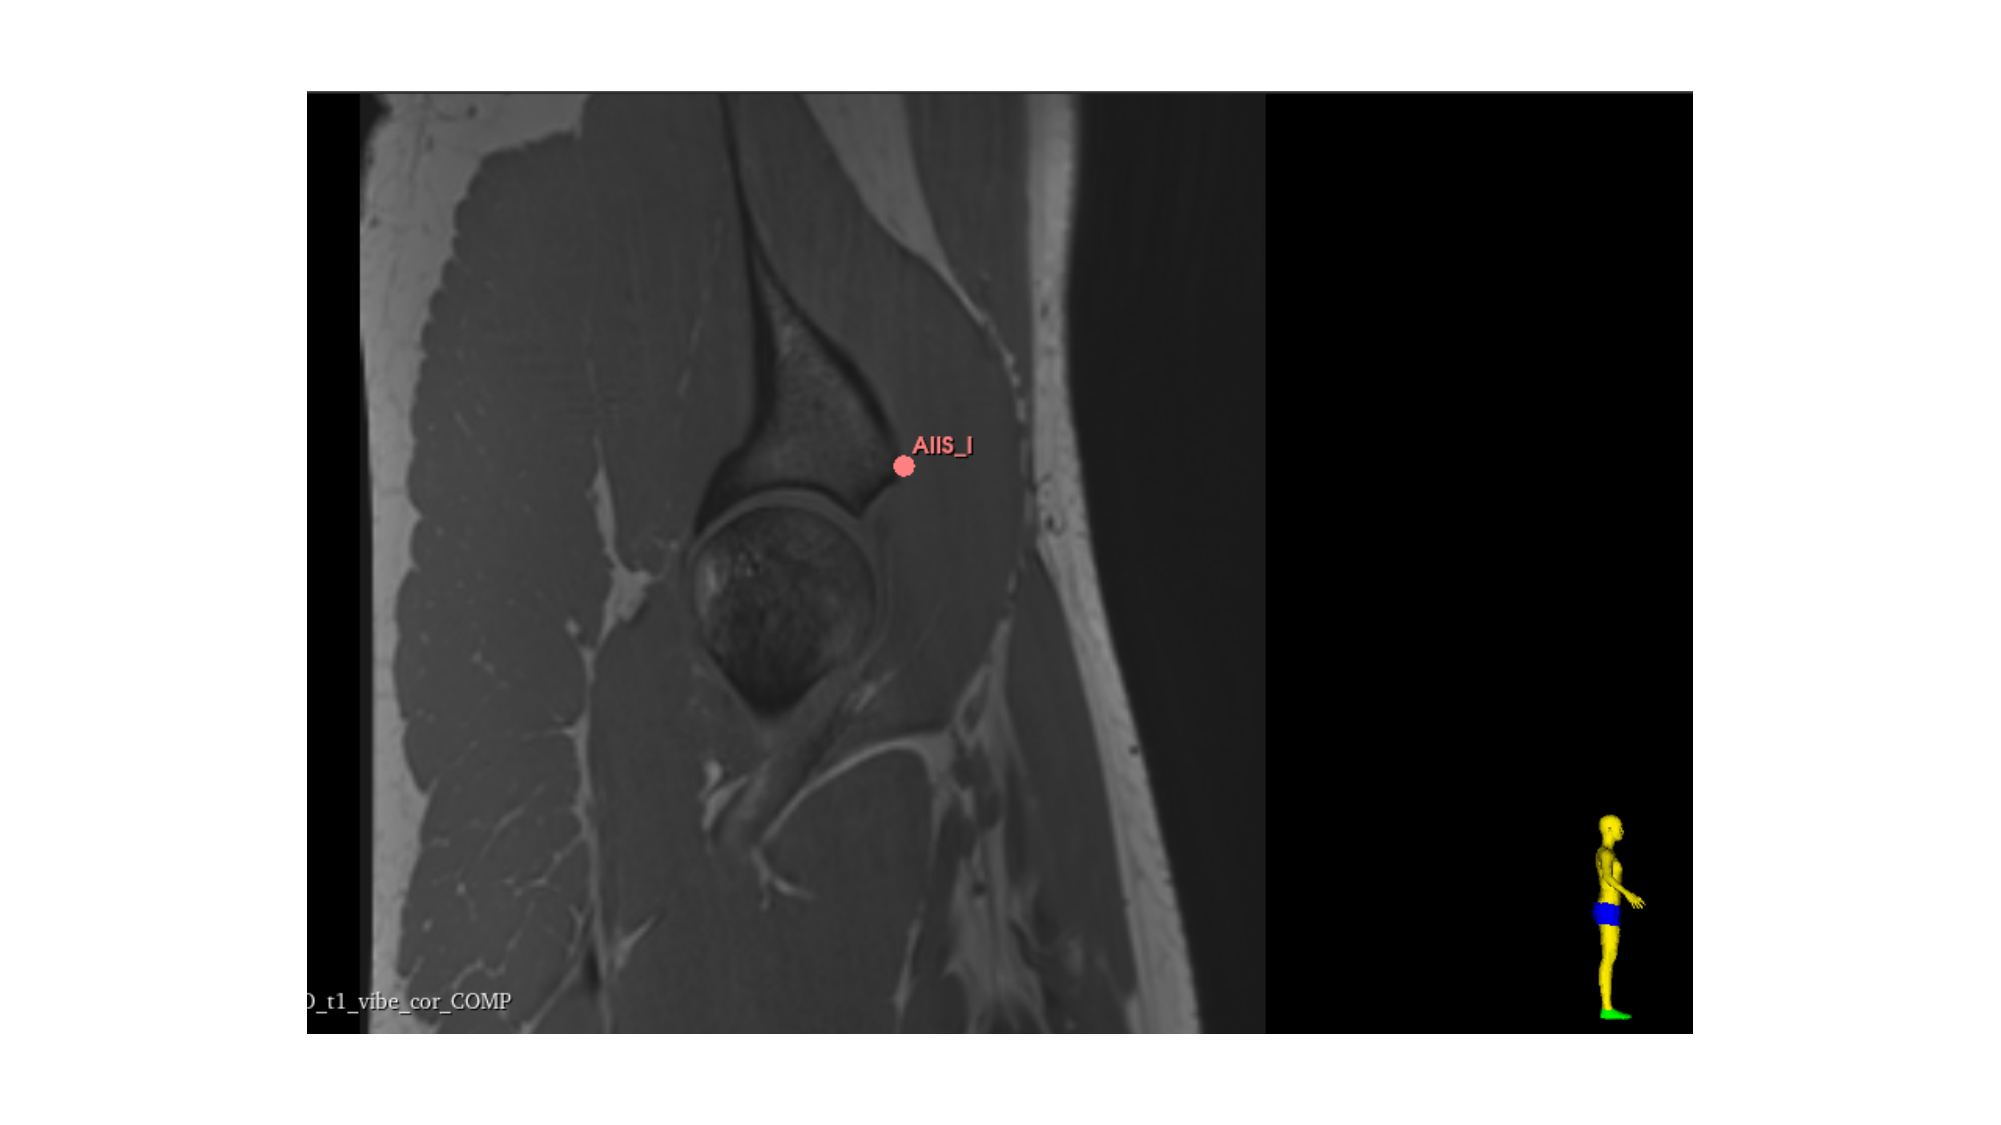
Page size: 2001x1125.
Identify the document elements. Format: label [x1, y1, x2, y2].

picture [307, 90, 1693, 1035]
